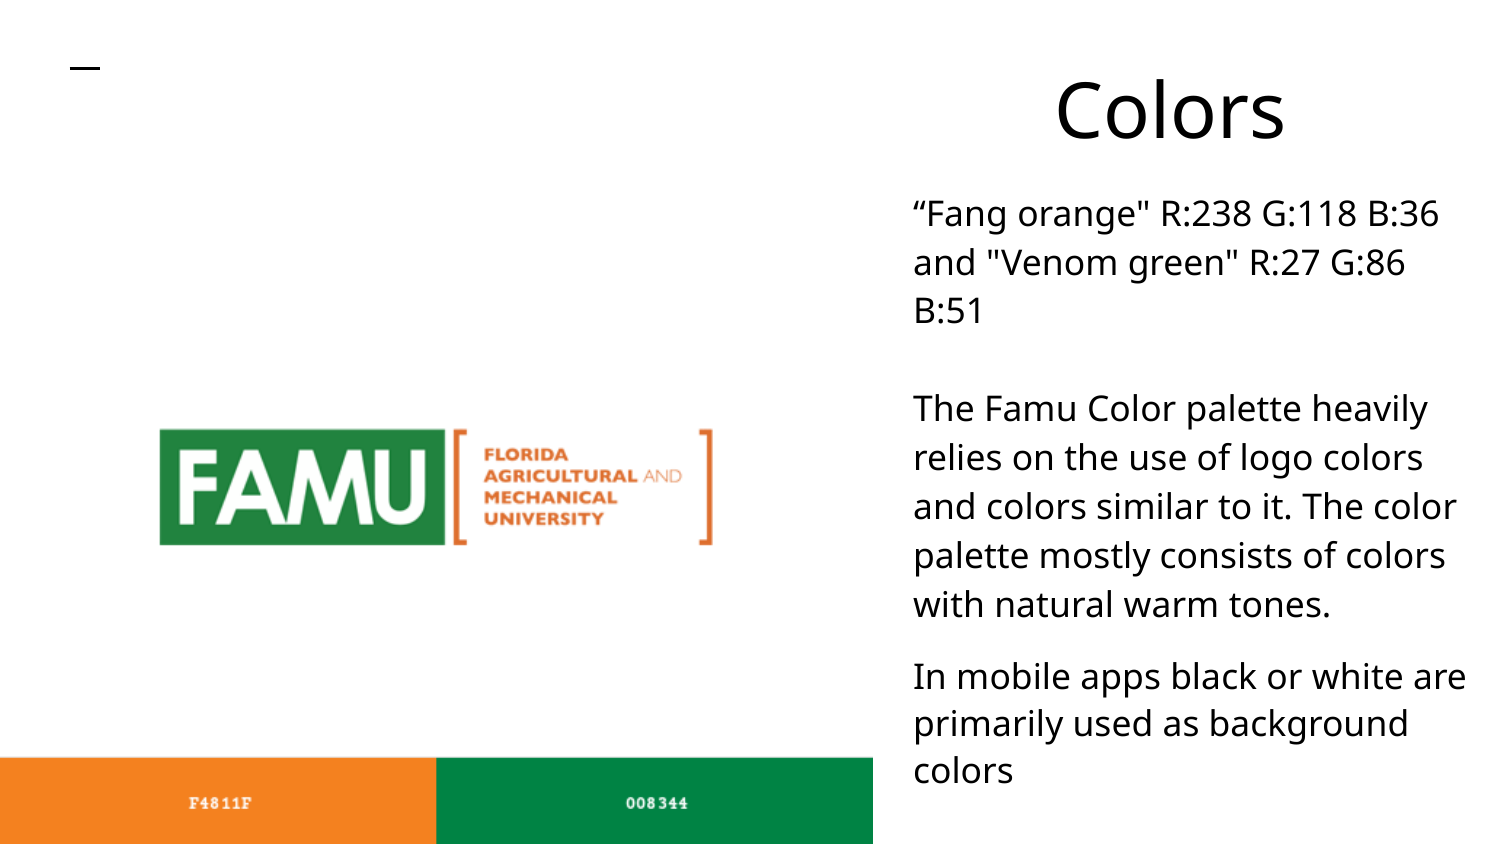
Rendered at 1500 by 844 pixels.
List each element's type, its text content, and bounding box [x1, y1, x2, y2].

picture [0, 203, 874, 844]
title Colors [1039, 45, 1500, 169]
list “Fang orange" R:238 G:118 B:36 and "Venom green" R:27 G:86 B:51 The Famu Color palette heavily relies on the use of logo colors and colors similar to it. The color palette mostly consists of colors with natural warm tones. In mobile apps black or white are primarily used as background colors [898, 169, 1500, 844]
